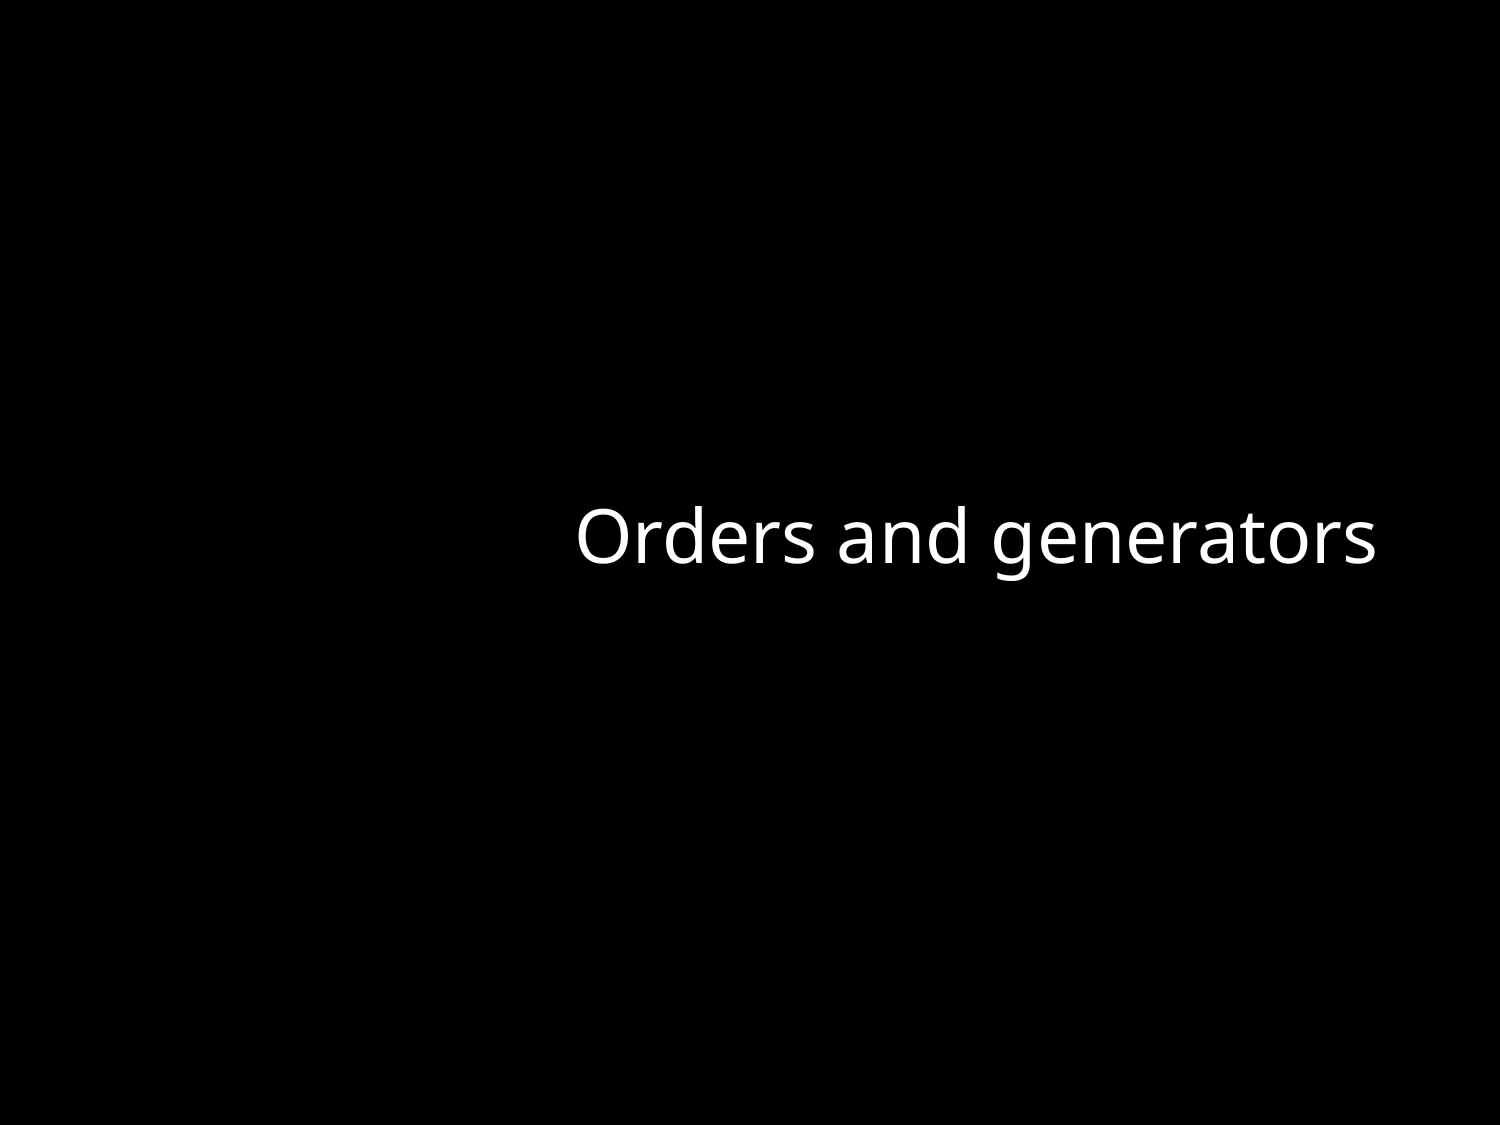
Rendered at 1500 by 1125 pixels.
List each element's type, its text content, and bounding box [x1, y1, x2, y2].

text_box Orders and generators [559, 480, 1394, 586]
